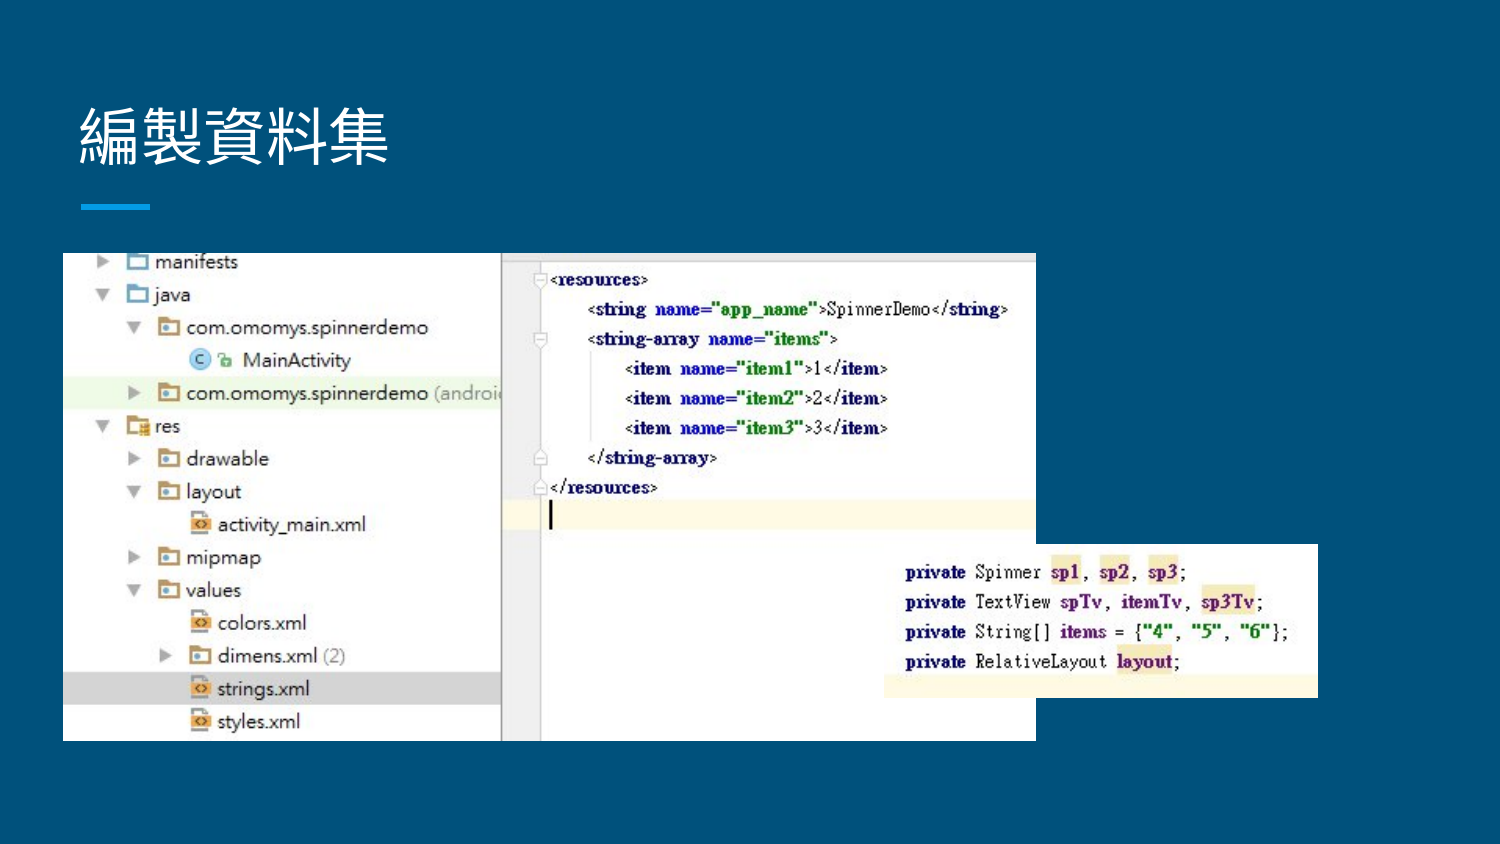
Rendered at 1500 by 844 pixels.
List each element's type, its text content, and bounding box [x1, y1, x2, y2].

picture [64, 254, 1317, 740]
title 編製資料集 [63, 75, 1437, 188]
